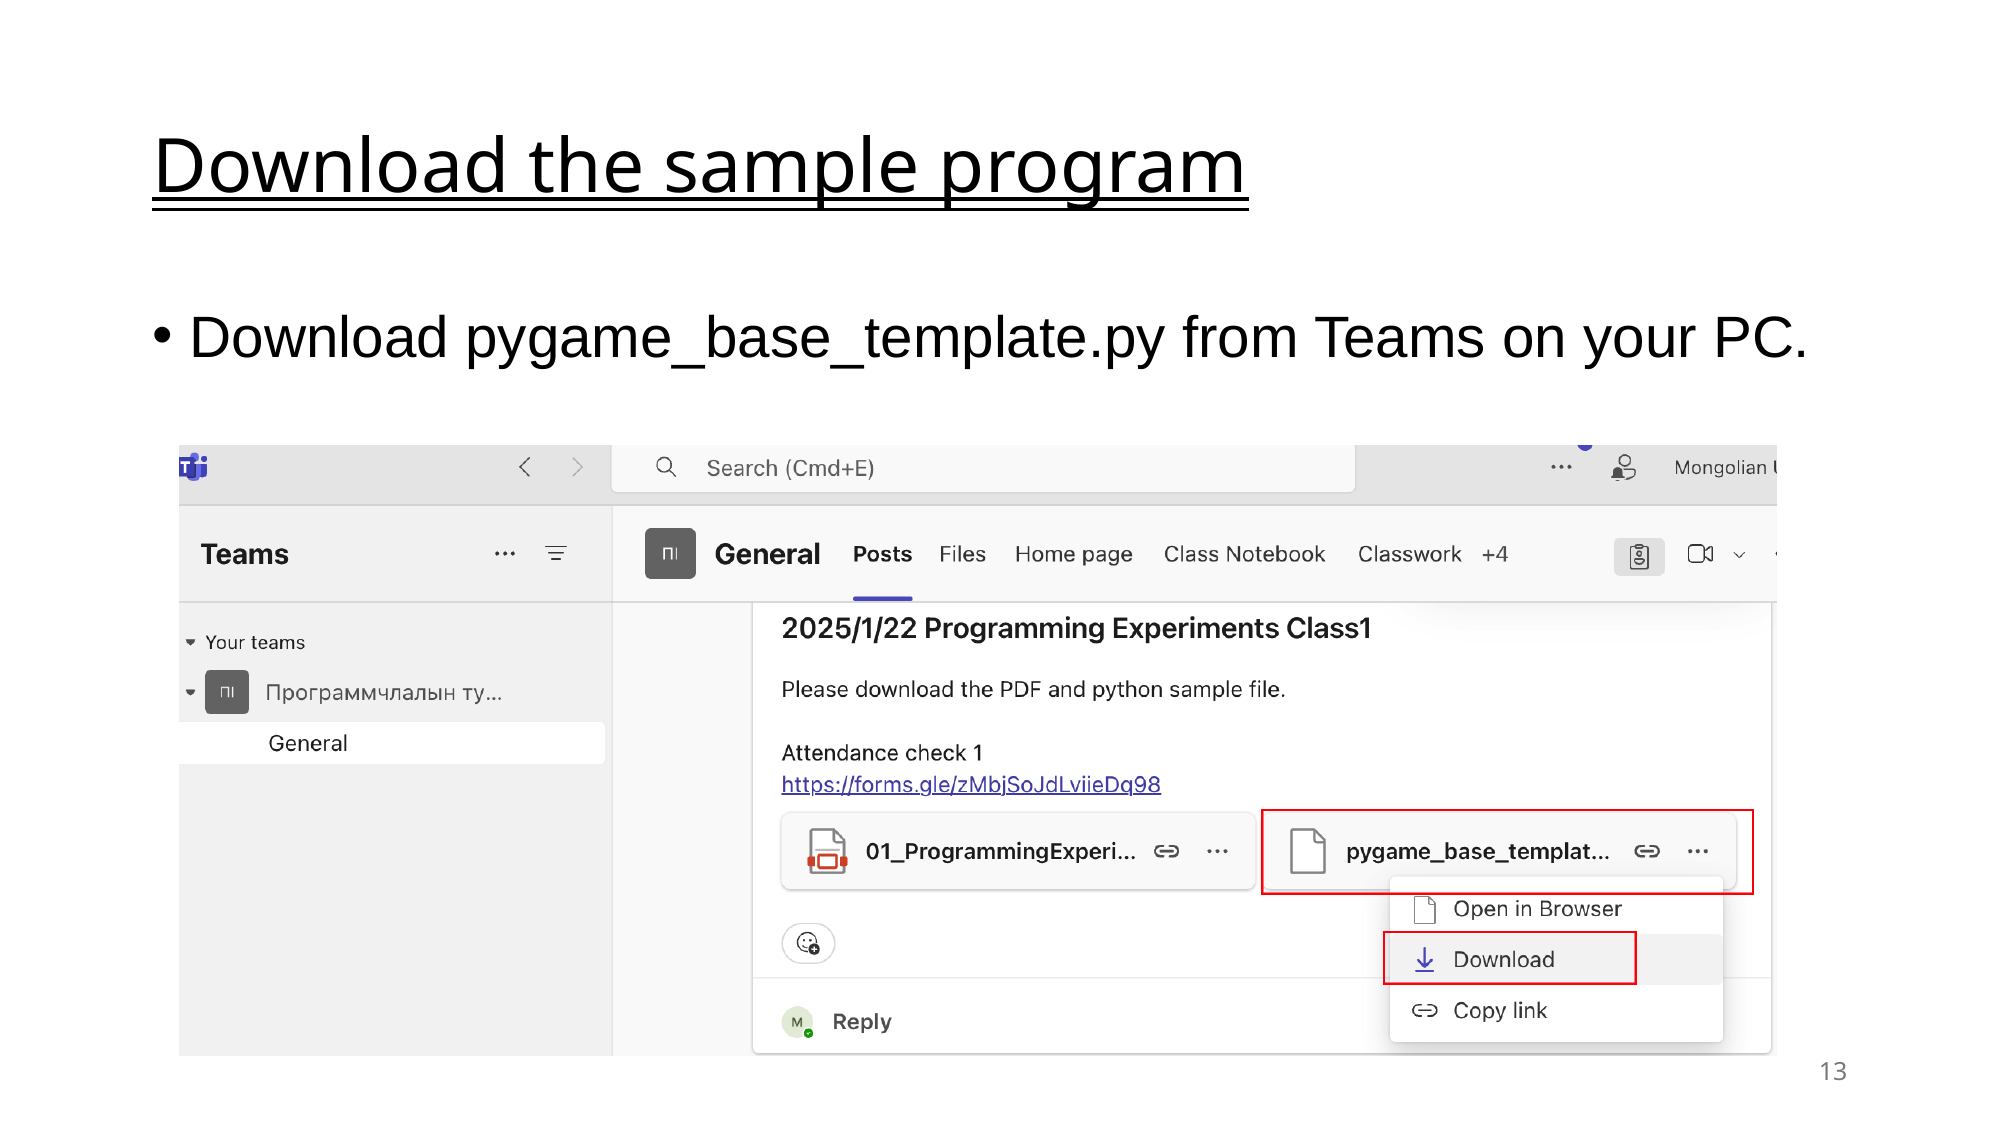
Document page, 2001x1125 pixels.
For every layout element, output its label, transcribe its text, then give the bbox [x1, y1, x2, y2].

title Download the sample program [137, 59, 1863, 278]
slide_number 13 [1412, 1042, 1863, 1103]
picture [178, 445, 1778, 1057]
list Download pygame_base_template.py from Teams on your PC. [137, 299, 1863, 1014]
